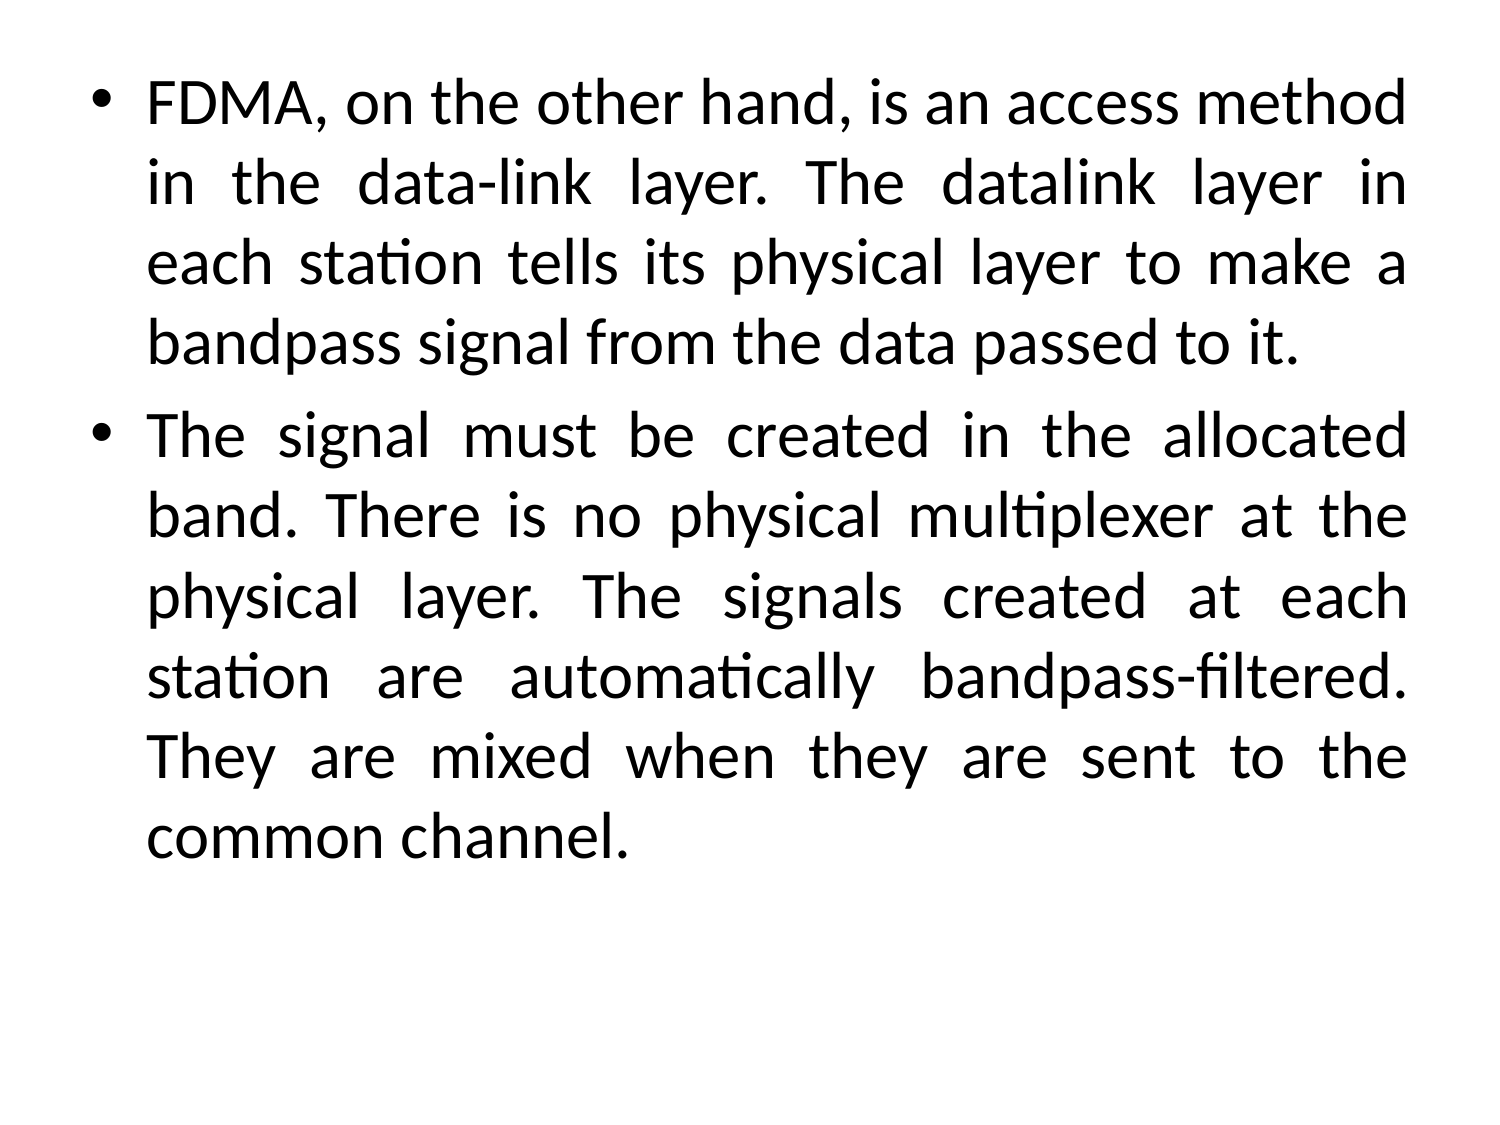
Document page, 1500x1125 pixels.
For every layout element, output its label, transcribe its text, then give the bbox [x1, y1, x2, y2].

list FDMA, on the other hand, is an access method in the data-link layer. The datalink layer in each station tells its physical layer to make a bandpass signal from the data passed to it. The signal must be created in the allocated band. There is no physical multiplexer at the physical layer. The signals created at each station are automatically bandpass-filtered. They are mixed when they are sent to the common channel. [75, 50, 1425, 1005]
